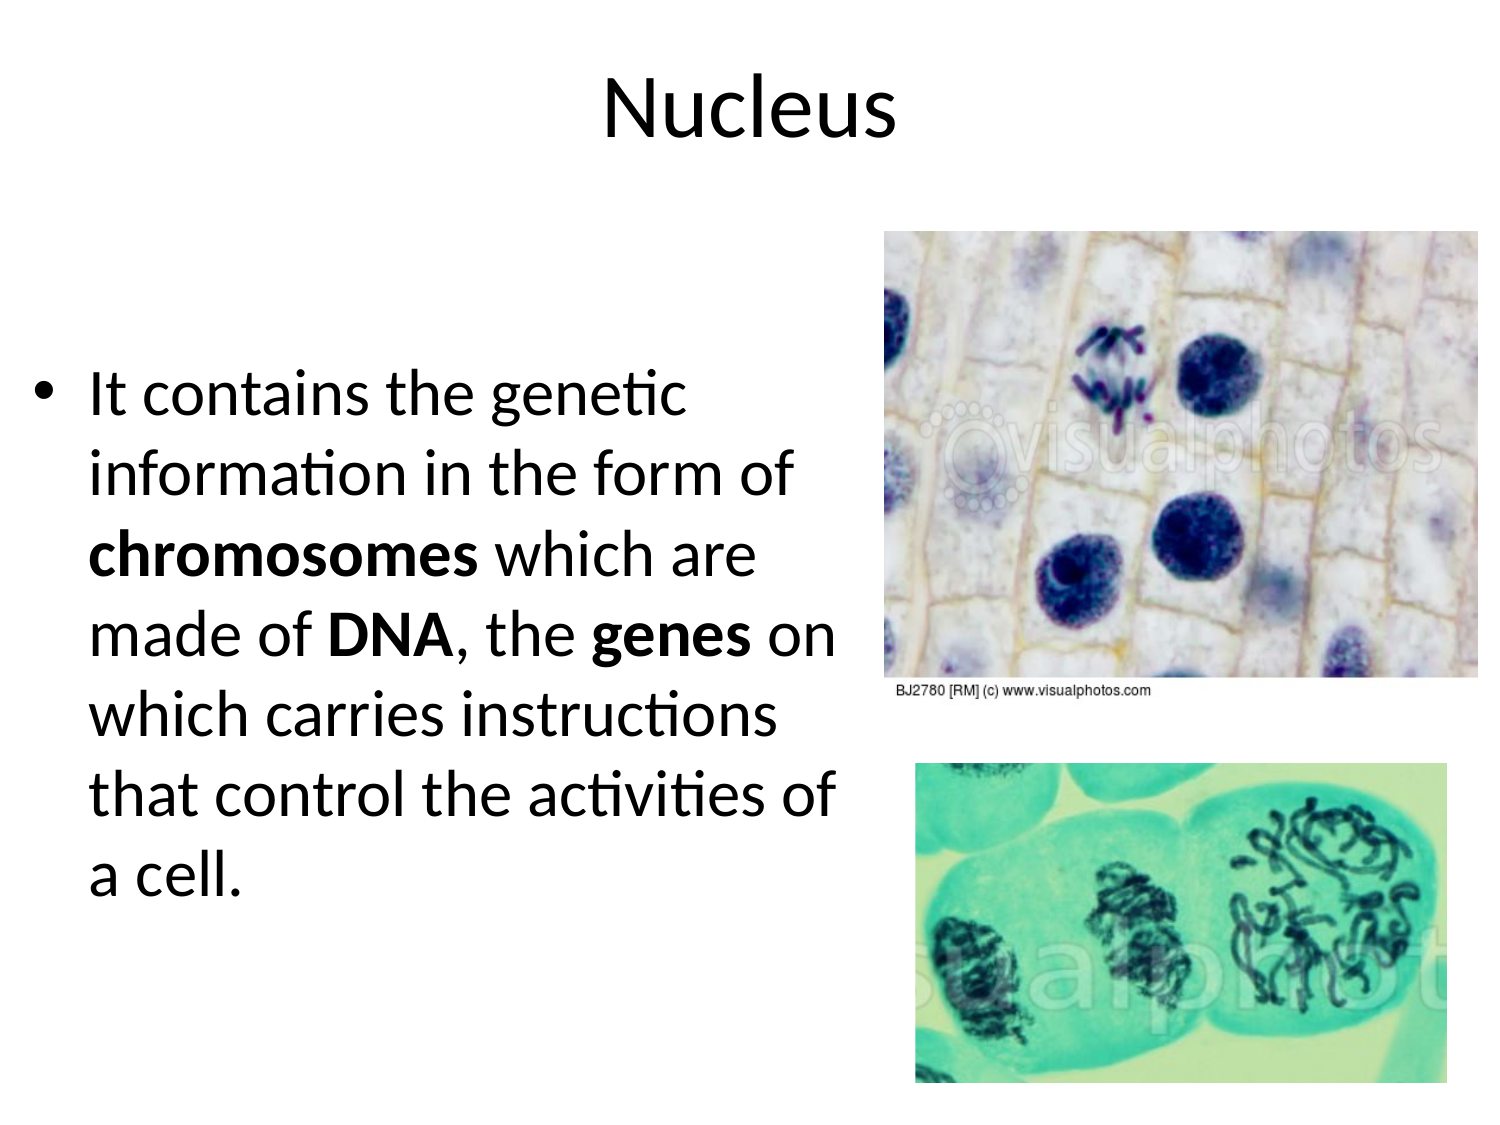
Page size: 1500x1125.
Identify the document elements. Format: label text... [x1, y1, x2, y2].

picture [884, 231, 1479, 705]
text_box It contains the genetic information in the form of chromosomes which are made of DNA, the genes on which carries instructions that control the activities of a cell. [17, 341, 869, 921]
title Nucleus [75, 7, 1425, 195]
picture [915, 763, 1448, 1083]
